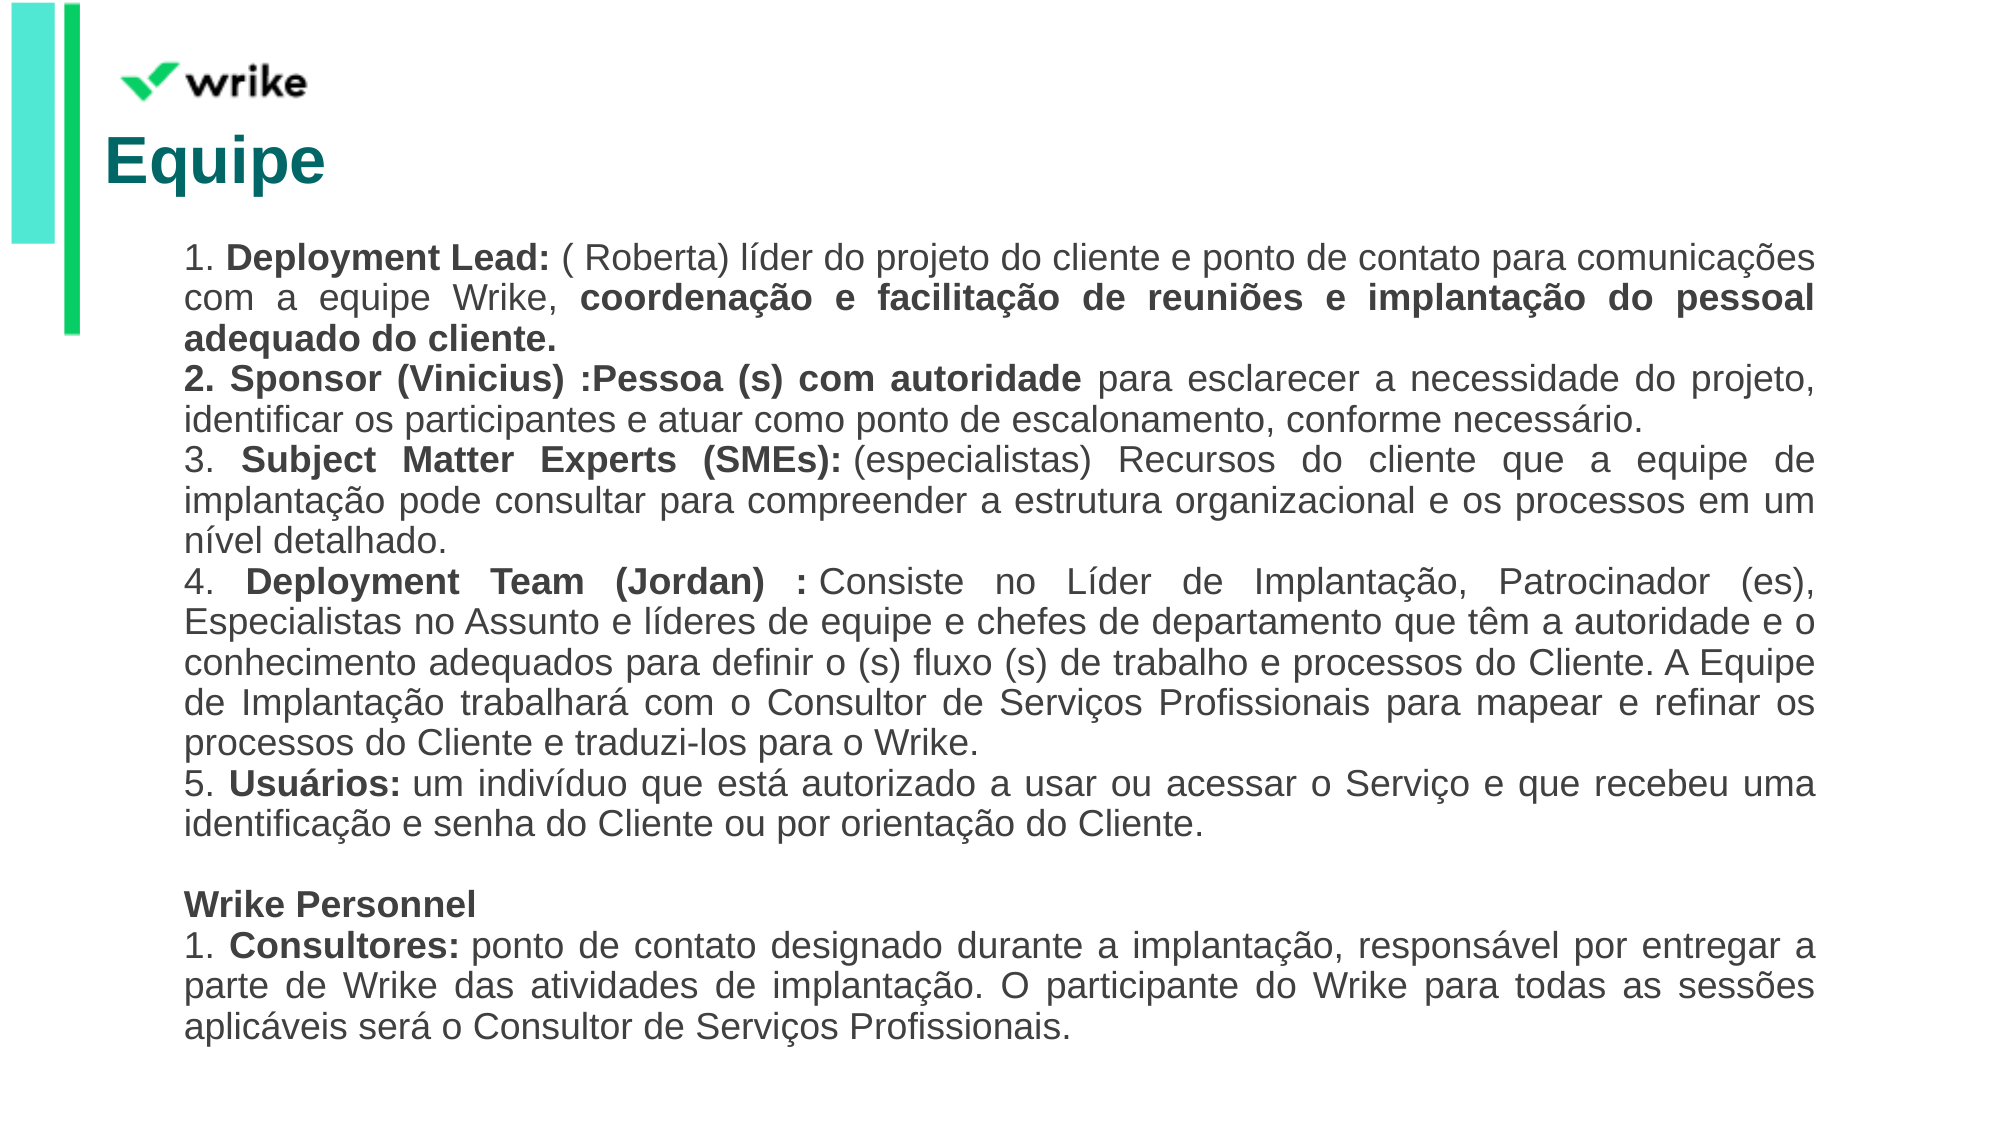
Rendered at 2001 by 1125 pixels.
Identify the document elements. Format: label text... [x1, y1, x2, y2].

text_box Equipe [89, 109, 807, 206]
text_box 1. Deployment Lead: ( Roberta) líder do projeto do cliente e ponto de contato para comunicações com a equipe Wrike, coordenação e facilitação de reuniões e implantação do pessoal adequado do cliente. 2. Sponsor (Vinicius) :Pessoa (s) com autoridade para esclarecer a necessidade do projeto, identificar os participantes e atuar como ponto de escalonamento, conforme necessário. 3. Subject Matter Experts (SMEs): (especialistas) Recursos do cliente que a equipe de implantação pode consultar para compreender a estrutura organizacional e os processos em um nível detalhado. 4. Deployment Team (Jordan) : Consiste no Líder de Implantação, Patrocinador (es), Especialistas no Assunto e líderes de equipe e chefes de departamento que têm a autoridade e o conhecimento adequados para definir o (s) fluxo (s) de trabalho e processos do Cliente. A Equipe de Implantação trabalhará com o Consultor de Serviços Profissionais para mapear e refinar os processos do Cliente e traduzi-los para o Wrike. 5. Usuários: um indivíduo que está autorizado a usar ou acessar o Serviço e que recebeu uma identificação e senha do Cliente ou por orientação do Cliente. Wrike Personnel 1. Consultores: ponto de contato designado durante a implantação, responsável por entregar a parte de Wrike das atividades de implantação. O participante do Wrike para todas as sessões aplicáveis será o Consultor de Serviços Profissionais. [168, 208, 1831, 1055]
picture [0, 3, 322, 333]
